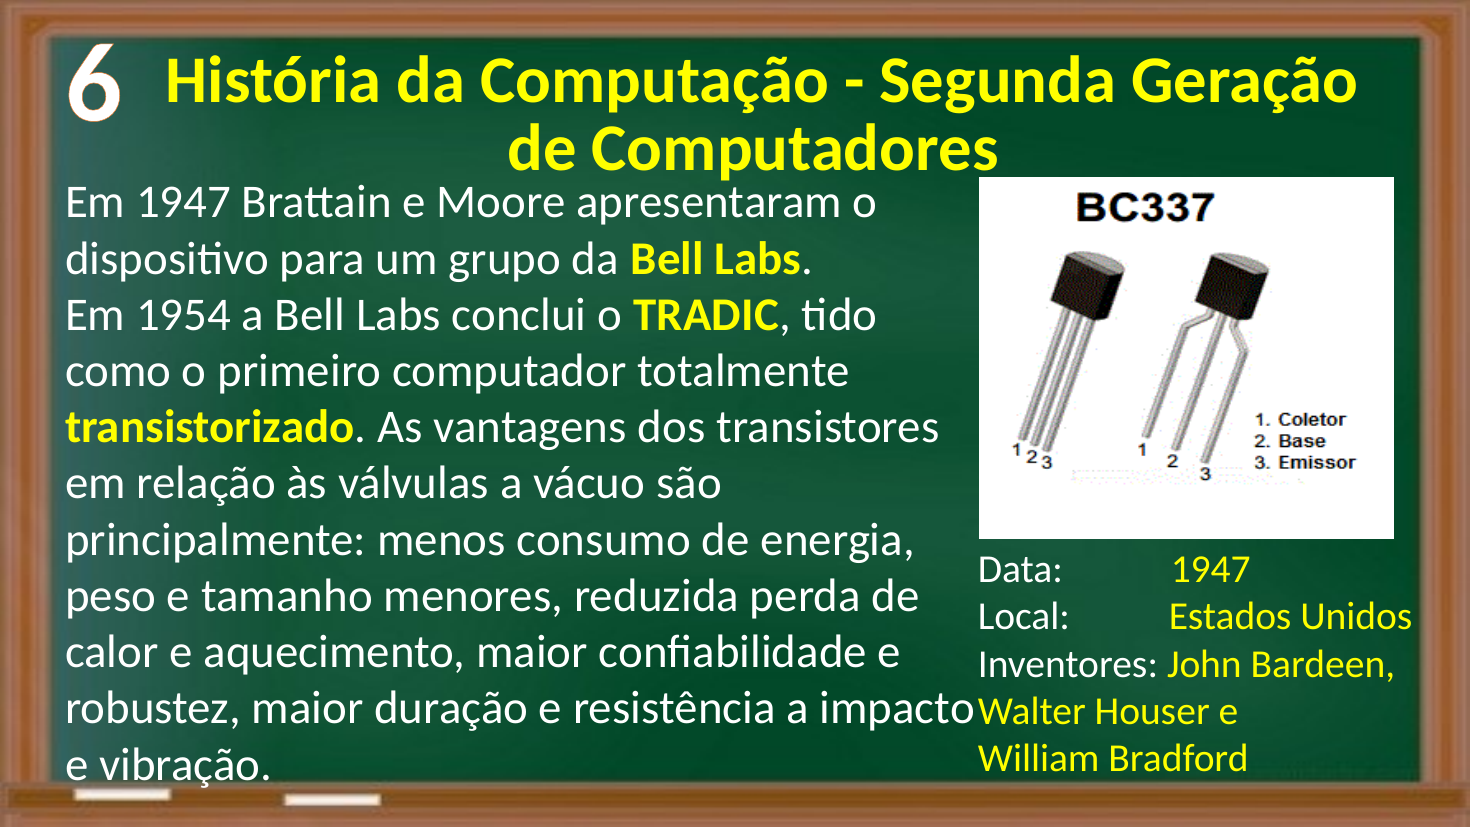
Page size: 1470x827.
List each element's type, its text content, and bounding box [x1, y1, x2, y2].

text_box História da Computação - Segunda Geração [150, 28, 1431, 124]
text_box Data: 1947 Local: Estados Unidos Inventores: John Bardeen, Walter Houser e William Bradford [962, 534, 1431, 827]
picture [0, 0, 1470, 827]
text_box 6 [50, 0, 131, 151]
text_box de Computadores [150, 96, 1357, 192]
text_box Em 1947 Brattain e Moore apresentaram o dispositivo para um grupo da Bell Labs. Em 1954 a Bell Labs conclui o TRADIC, tido como o primeiro computador totalmente transistorizado. As vantagens dos transistores em relação às válvulas a vácuo são principalmente: menos consumo de energia, peso e tamanho menores, reduzida perda de calor e aquecimento, maior confiabilidade e robustez, maior duração e resistência a impacto e vibração. [50, 163, 978, 827]
